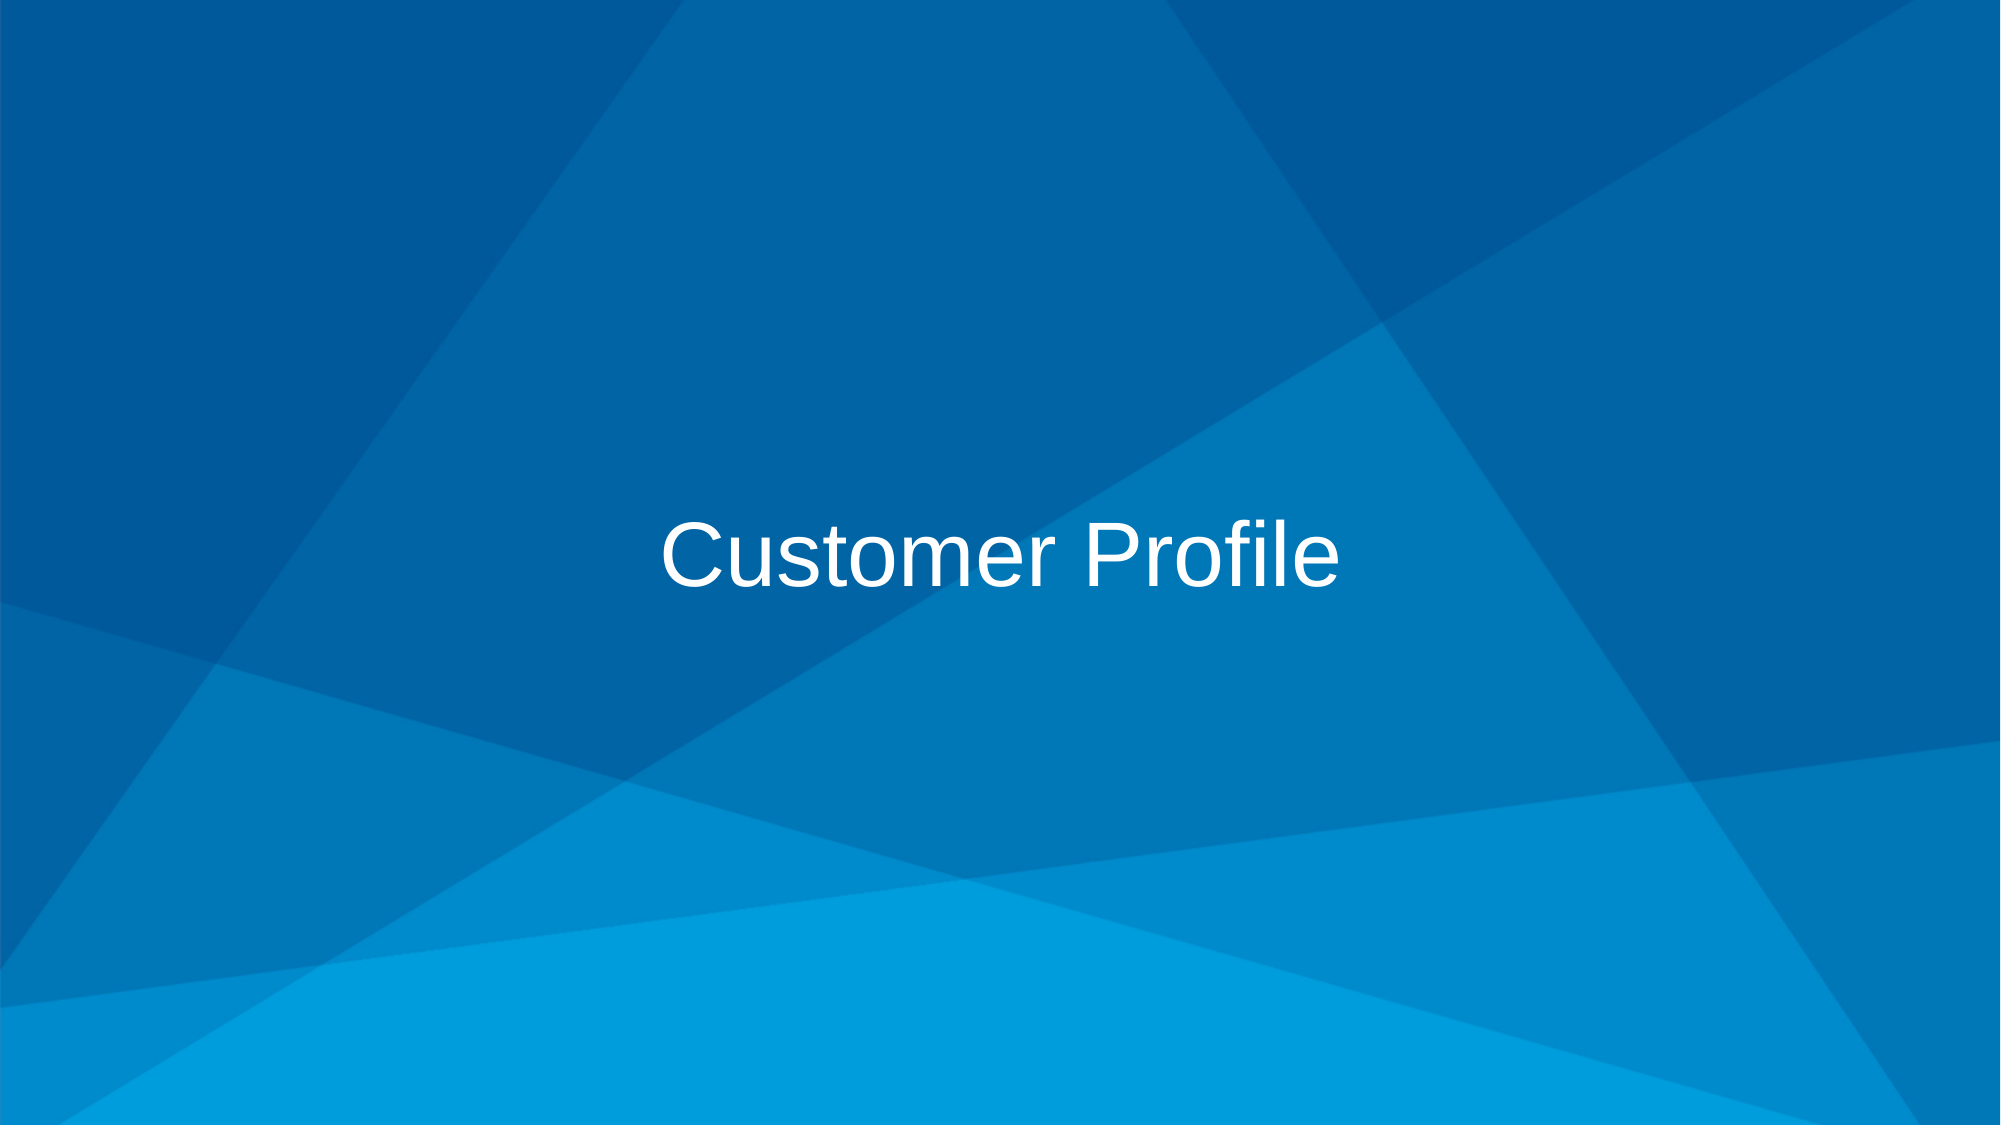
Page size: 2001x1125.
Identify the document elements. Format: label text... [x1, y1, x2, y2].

picture [0, 0, 2001, 970]
list Customer Profile [478, 499, 1524, 652]
